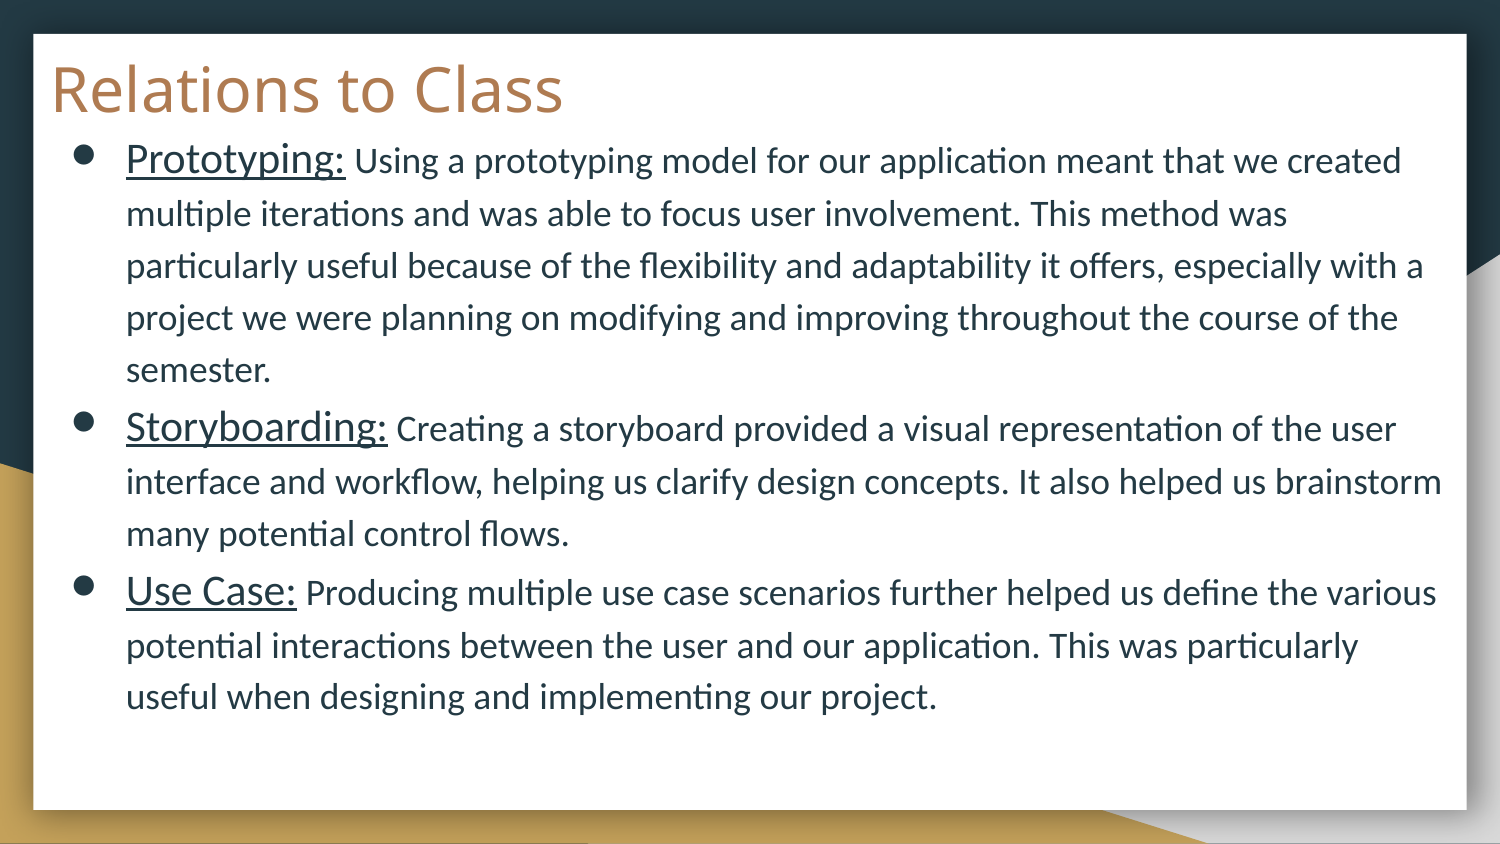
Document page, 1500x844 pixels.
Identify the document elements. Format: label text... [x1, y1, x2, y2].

list Prototyping: Using a prototyping model for our application meant that we created multiple iterations and was able to focus user involvement. This method was particularly useful because of the flexibility and adaptability it offers, especially with a project we were planning on modifying and improving throughout the course of the semester. Storyboarding: Creating a storyboard provided a visual representation of the user interface and workflow, helping us clarify design concepts. It also helped us brainstorm many potential control flows. Use Case: Producing multiple use case scenarios further helped us define the various potential interactions between the user and our application. This was particularly useful when designing and implementing our project. [35, 107, 1467, 811]
title Relations to Class [35, 34, 1267, 107]
